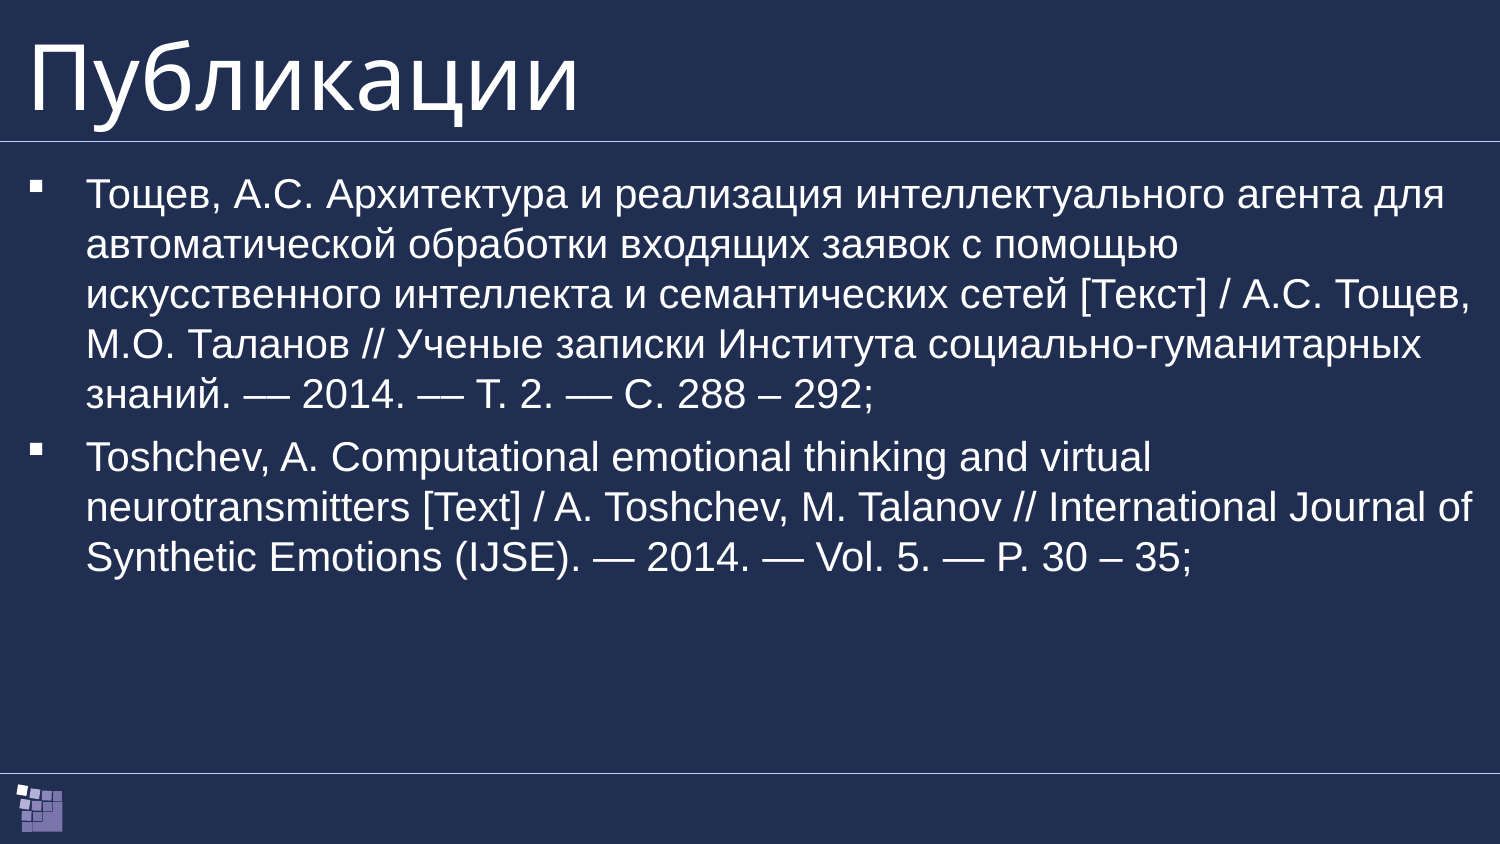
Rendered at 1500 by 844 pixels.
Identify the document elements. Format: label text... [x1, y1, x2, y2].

title Публикации [11, 11, 1489, 130]
list Тощев, А.С. Архитектура и реализация интеллектуального агента для автоматической обработки входящих заявок с помощью искусственного интеллекта и семантических сетей [Текст] / А.С. Тощев, М.О. Таланов // Ученые записки Института социально-гуманитарных знаний. –– 2014. –– Т. 2. –– С. 288 – 292; Toshchev, A. Computational emotional thinking and virtual neurotransmitters [Text] / A. Toshchev, M. Talanov // International Journal of Synthetic Emotions (IJSE). — 2014. — Vol. 5. — P. 30 – 35; [11, 159, 1489, 756]
